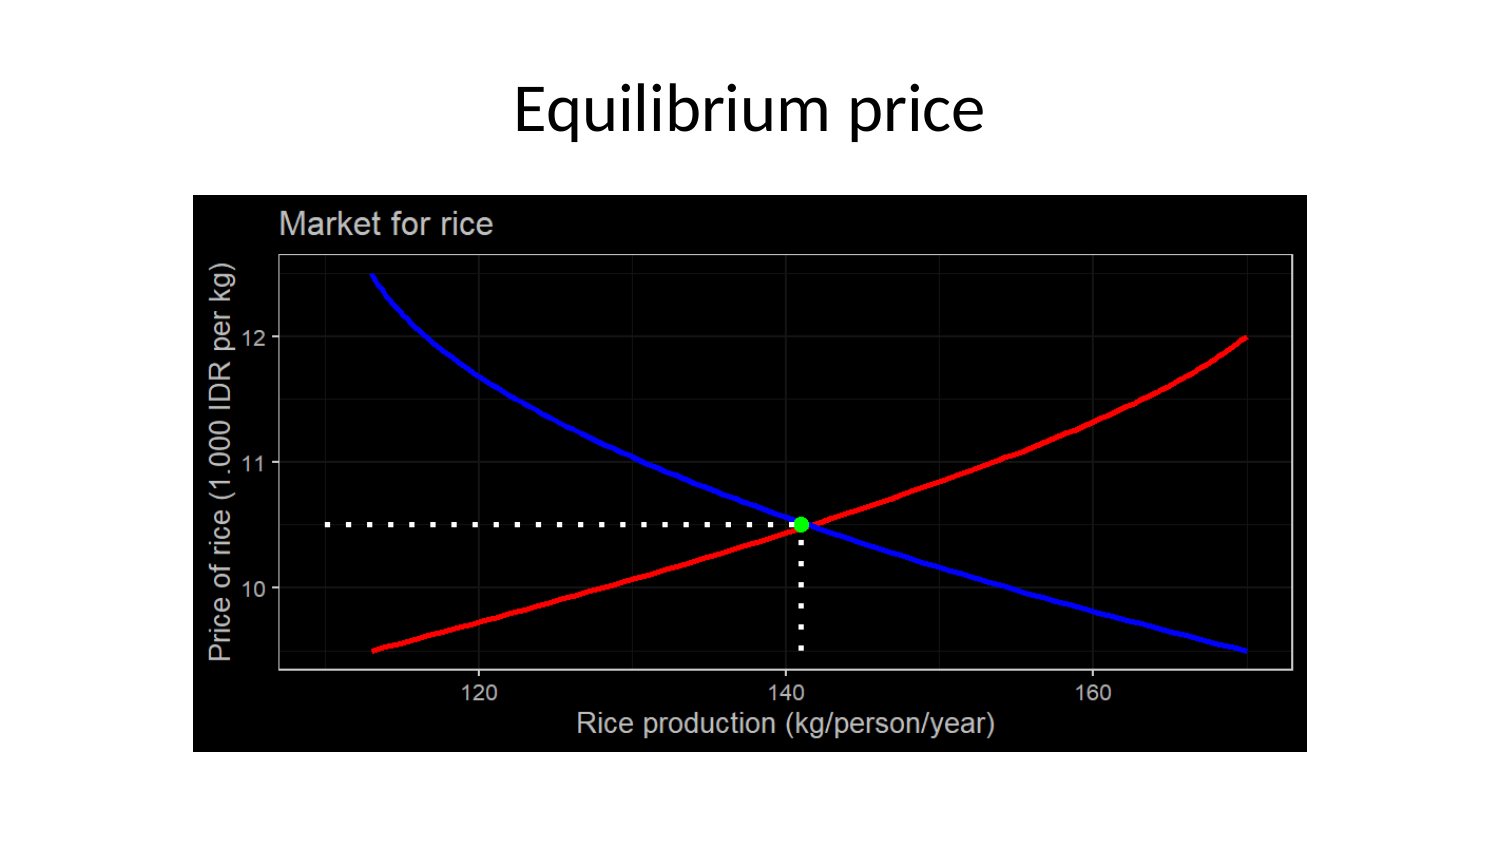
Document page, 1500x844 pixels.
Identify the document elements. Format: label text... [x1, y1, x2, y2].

picture [193, 195, 1307, 753]
title Equilibrium price [75, 33, 1425, 175]
